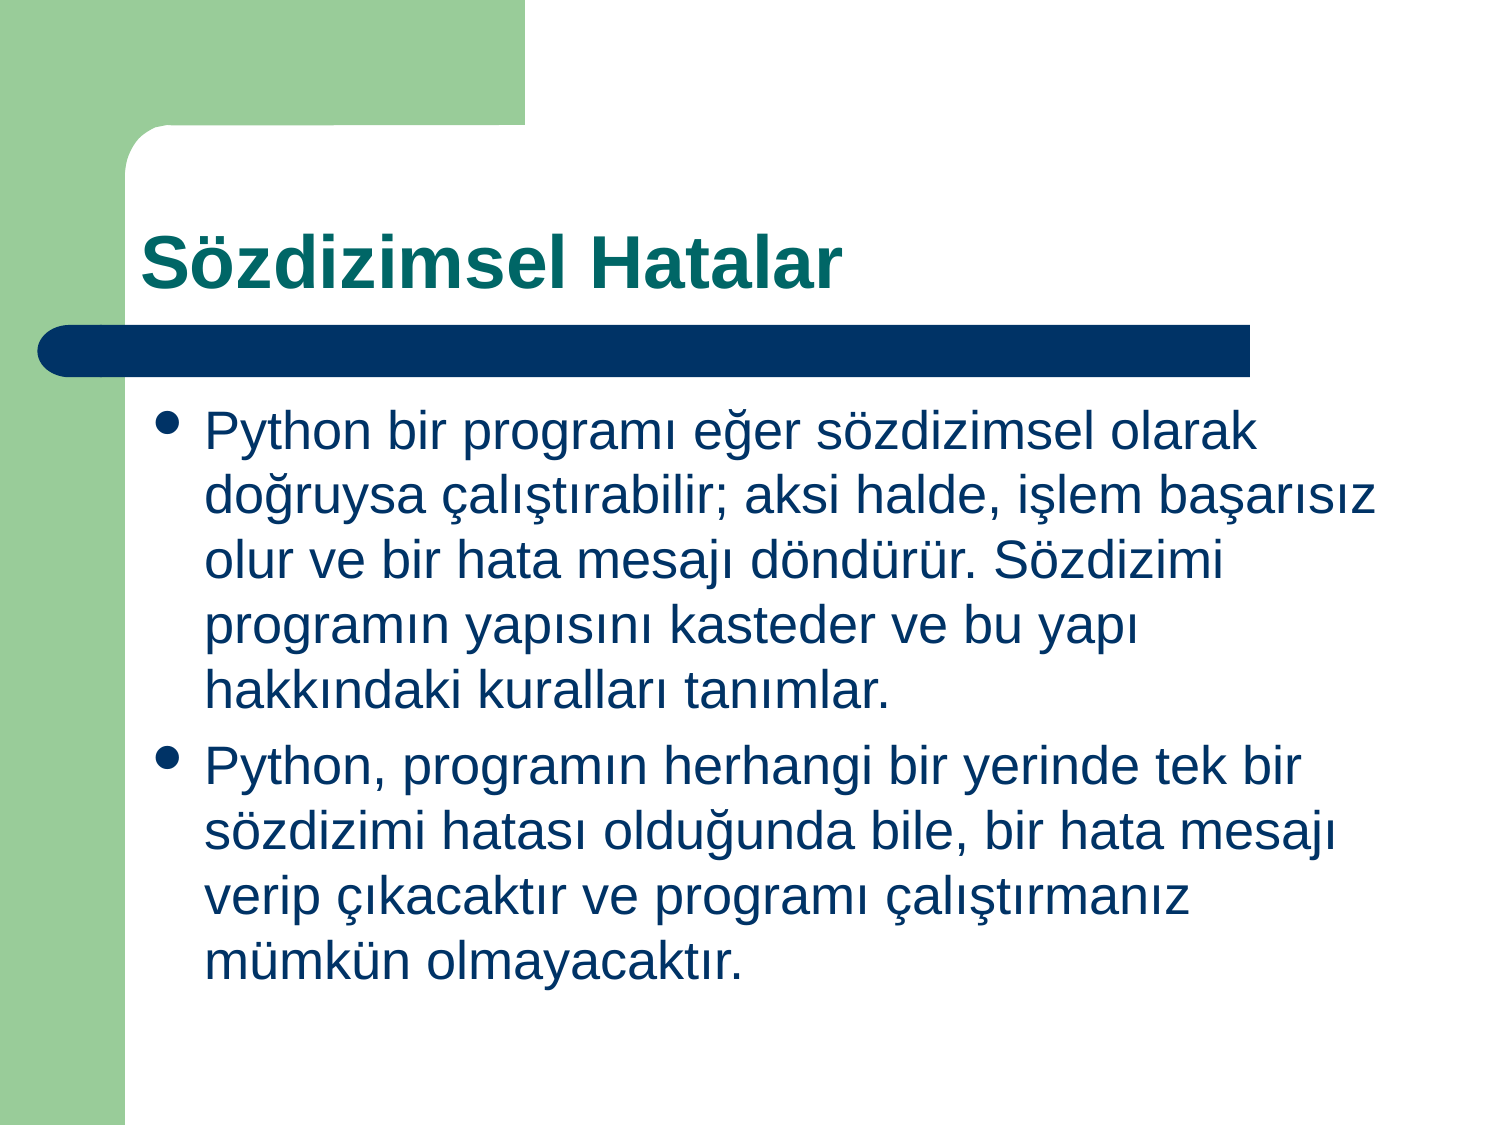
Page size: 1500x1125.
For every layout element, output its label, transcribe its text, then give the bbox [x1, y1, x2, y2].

title Sözdizimsel Hatalar [124, 124, 1426, 313]
list Python bir programı eğer sözdizimsel olarak doğruysa çalıştırabilir; aksi halde, işlem başarısız olur ve bir hata mesajı döndürür. Sözdizimi programın yapısını kasteder ve bu yapı hakkındaki kuralları tanımlar. Python, programın herhangi bir yerinde tek bir sözdizimi hatası olduğunda bile, bir hata mesajı verip çıkacaktır ve programı çalıştırmanız mümkün olmayacaktır. [137, 387, 1400, 999]
